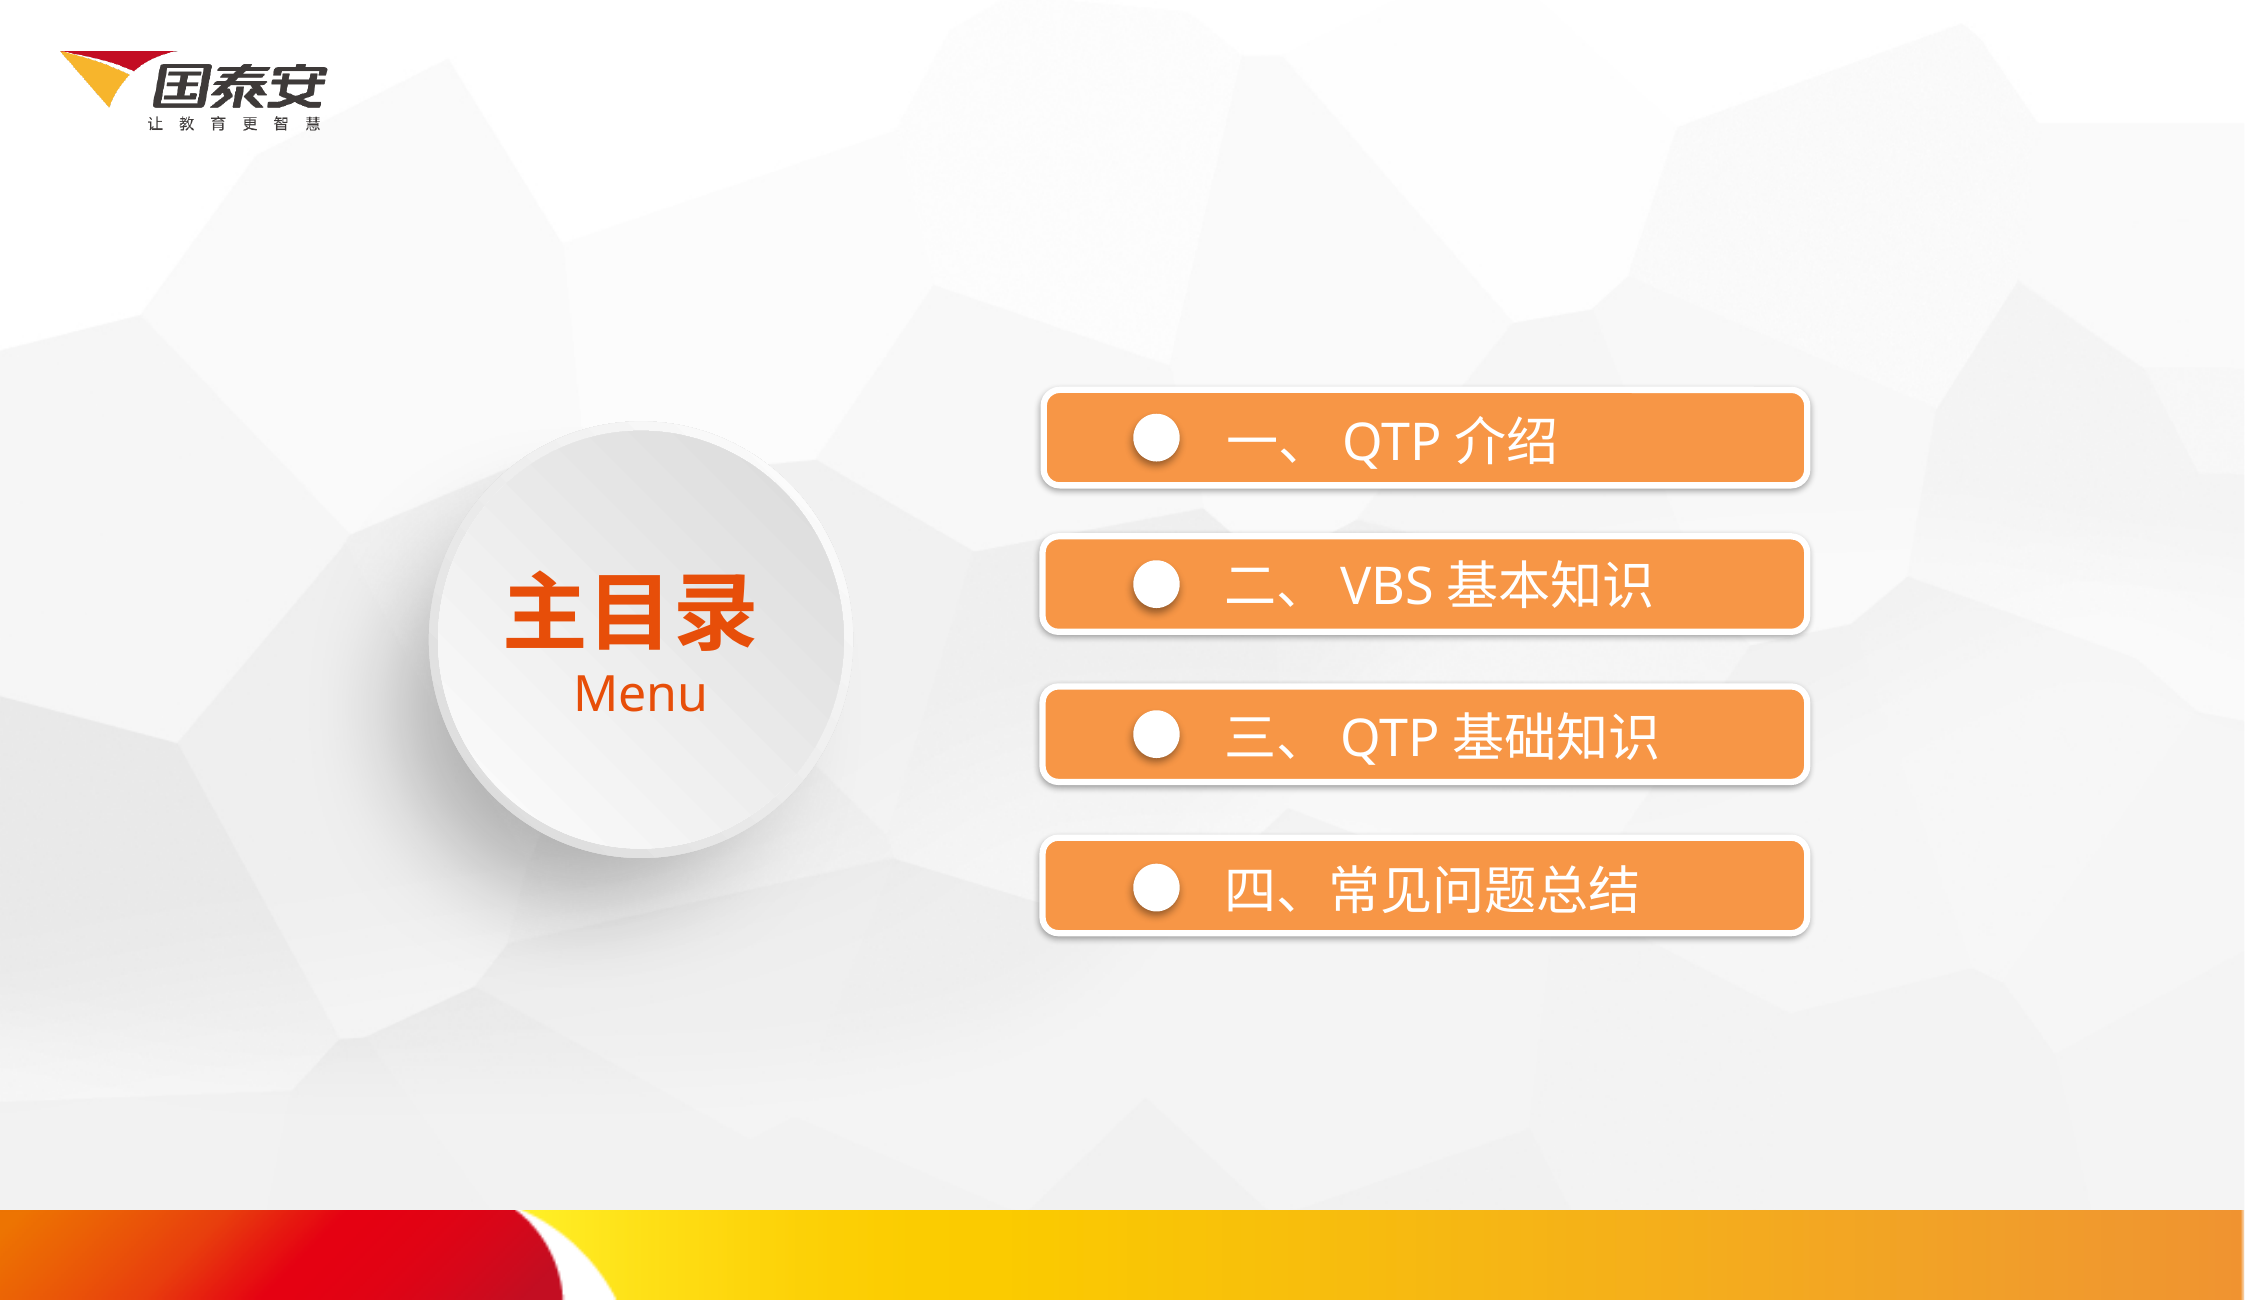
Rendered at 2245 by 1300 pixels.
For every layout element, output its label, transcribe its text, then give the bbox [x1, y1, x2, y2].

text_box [1133, 850, 1796, 930]
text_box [1133, 696, 1761, 776]
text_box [1133, 544, 1905, 624]
text_box [1040, 386, 1811, 489]
picture [0, 0, 2245, 1300]
text_box [1039, 834, 1811, 937]
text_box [428, 421, 854, 859]
text_box [1039, 533, 1808, 635]
text_box [1131, 411, 1182, 464]
text_box [1039, 683, 1811, 786]
text_box 一、QTP介绍 [1209, 399, 1737, 480]
